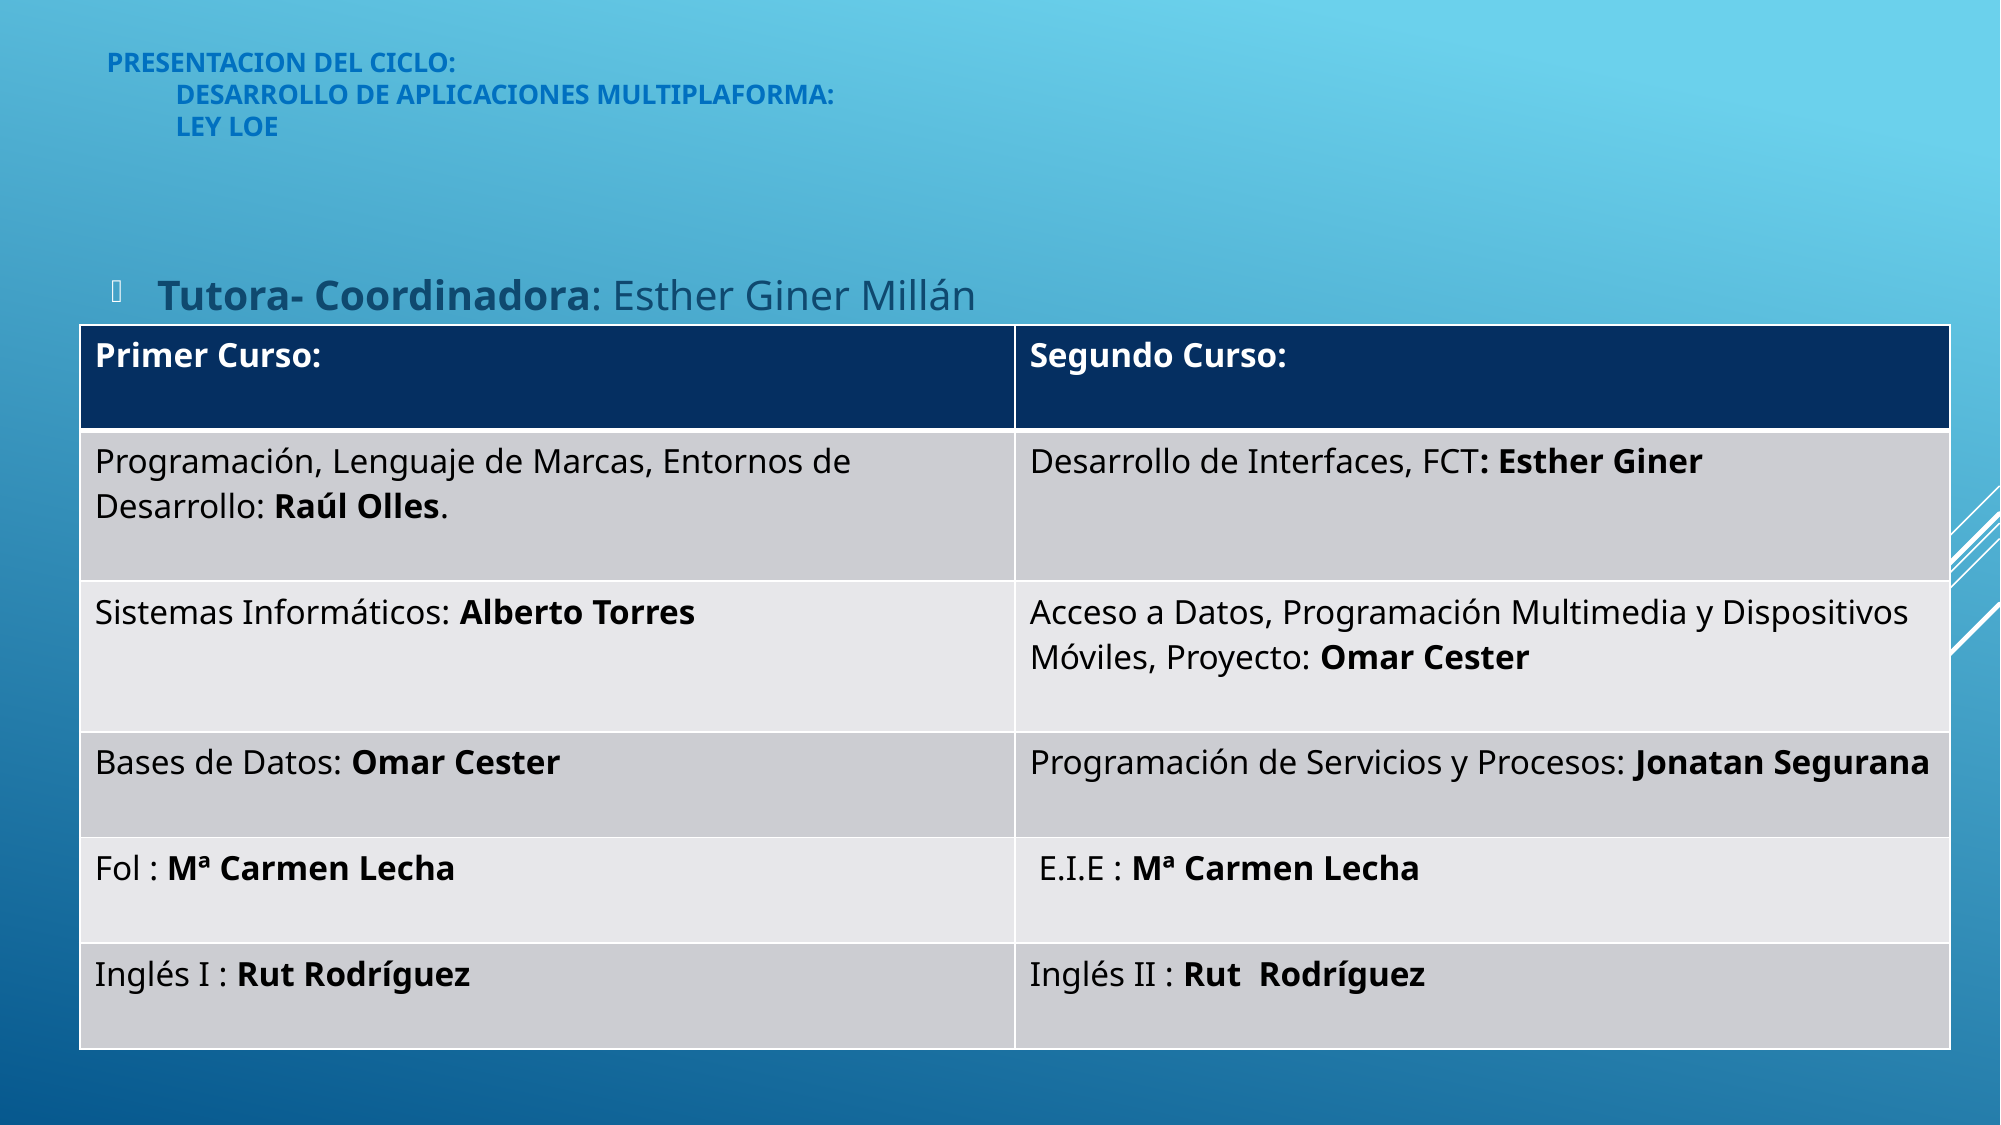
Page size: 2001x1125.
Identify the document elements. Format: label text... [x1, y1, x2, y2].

table_header Primer Curso: [81, 326, 1014, 428]
table_cell Inglés II : Rut Rodríguez [1016, 944, 1949, 1048]
list Tutora- Coordinadora: Esther Giner Millán Profesorado: [96, 262, 1904, 324]
table_cell Sistemas Informáticos: Alberto Torres [81, 582, 1014, 731]
table_header Segundo Curso: [1016, 326, 1949, 428]
table_cell Acceso a Datos, Programación Multimedia y Dispositivos Móviles, Proyecto: Omar Cester [1016, 582, 1949, 731]
table_cell Programación, Lenguaje de Marcas, Entornos de Desarrollo: Raúl Olles. [81, 433, 1014, 580]
table_cell Bases de Datos: Omar Cester [81, 733, 1014, 837]
table_cell Fol : Mª Carmen Lecha [81, 838, 1014, 942]
table_cell E.I.E : Mª Carmen Lecha [1016, 838, 1949, 942]
title PRESENTACION DEL CICLO: DESARROLLO DE APLICACIONES MULTIPLAFORMA: LEY LOE [91, 37, 1962, 150]
table_cell Programación de Servicios y Procesos: Jonatan Segurana [1016, 733, 1949, 837]
table_cell Desarrollo de Interfaces, FCT: Esther Giner [1016, 433, 1949, 580]
table_cell Inglés I : Rut Rodríguez [81, 944, 1014, 1048]
